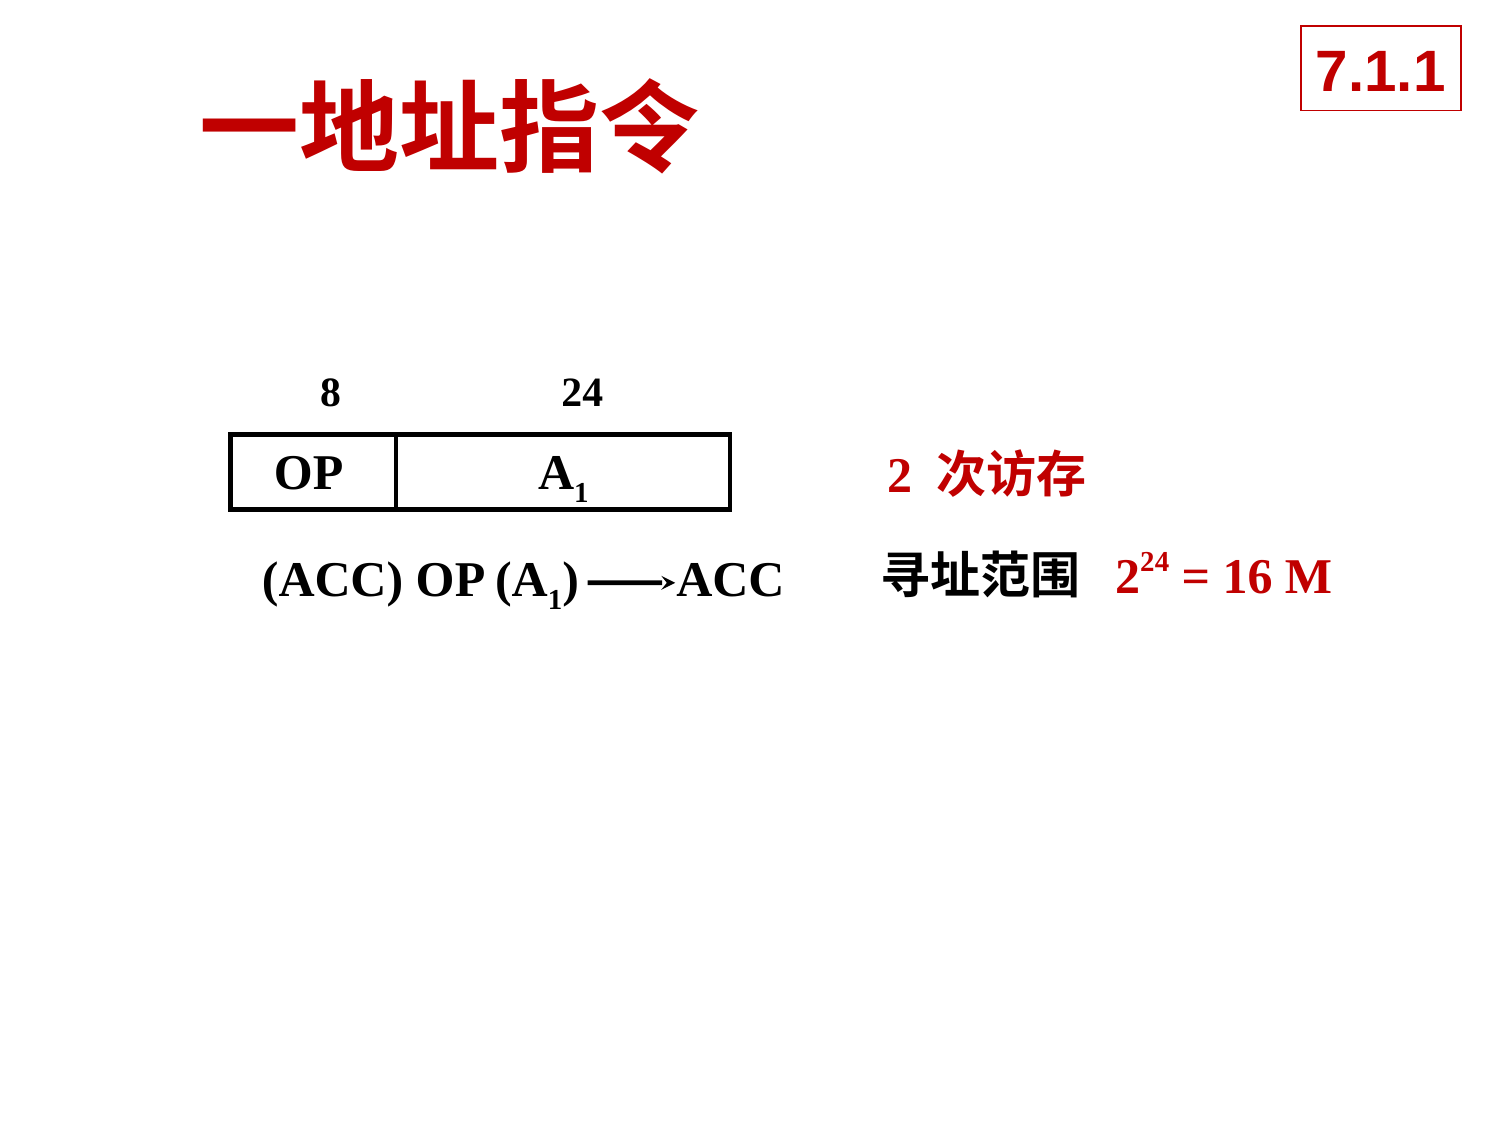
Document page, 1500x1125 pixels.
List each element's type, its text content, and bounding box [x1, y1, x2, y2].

text_box 7.1.1 [1301, 25, 1461, 111]
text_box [229, 432, 731, 511]
text_box 寻址范围 224 = 16 M [865, 534, 1360, 612]
text_box 2 次访存 [872, 434, 1102, 510]
title 一地址指令 [184, 62, 1448, 188]
text_box 8 24 [305, 357, 619, 423]
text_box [242, 539, 805, 615]
